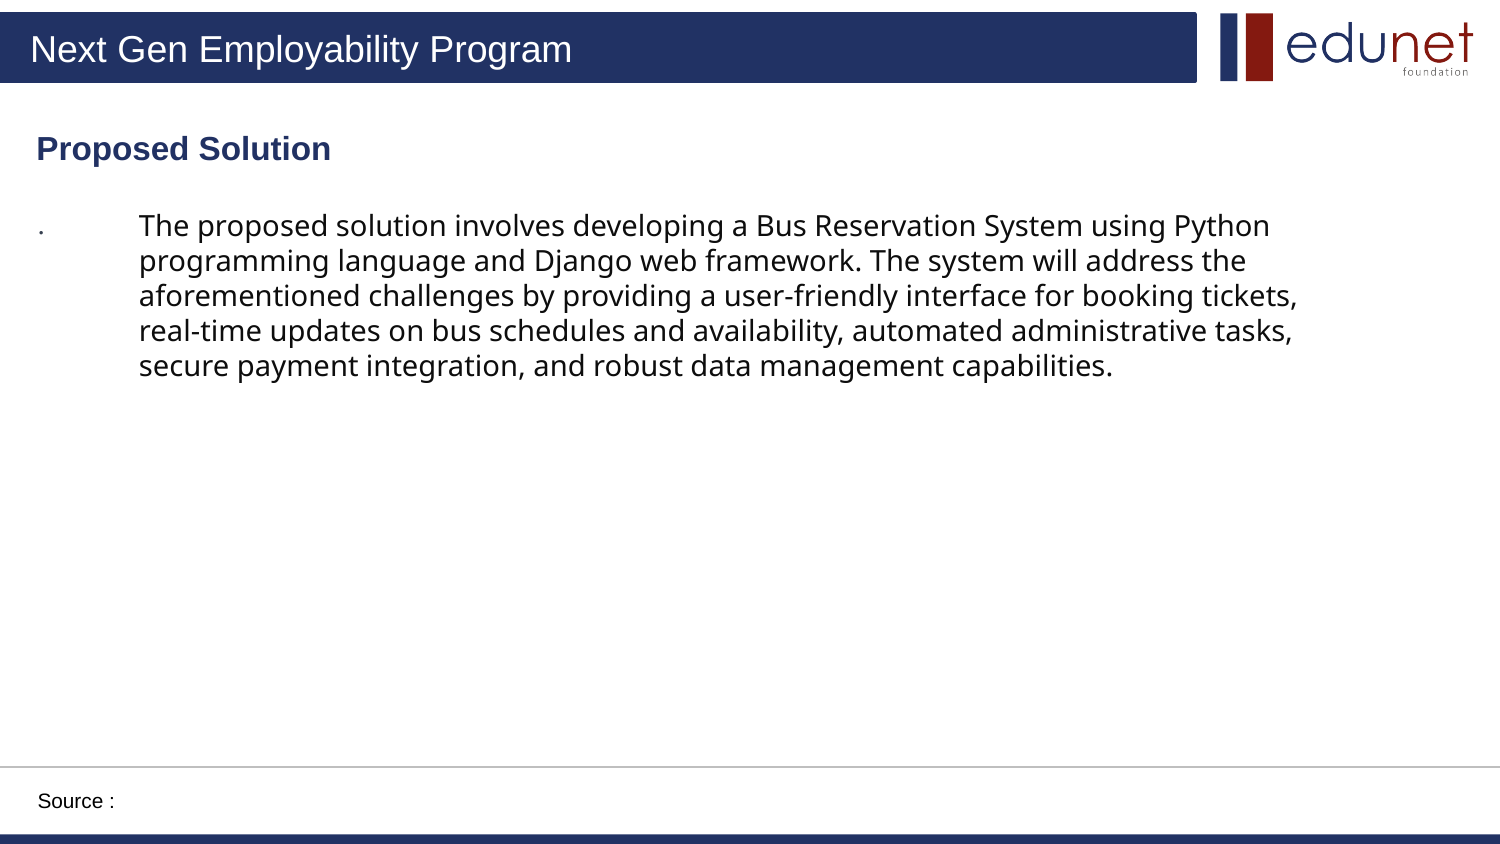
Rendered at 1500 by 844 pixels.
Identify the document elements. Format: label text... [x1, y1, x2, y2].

text_box Source : [22, 776, 139, 826]
title Proposed Solution [21, 111, 504, 165]
picture [1279, 14, 1482, 83]
text_box . [22, 180, 1478, 248]
text_box The proposed solution involves developing a Bus Reservation System using Python programming language and Django web framework. The system will address the aforementioned challenges by providing a user-friendly interface for booking tickets, real-time updates on bus schedules and availability, automated administrative tasks, secure payment integration, and robust data management capabilities. [124, 200, 1376, 390]
